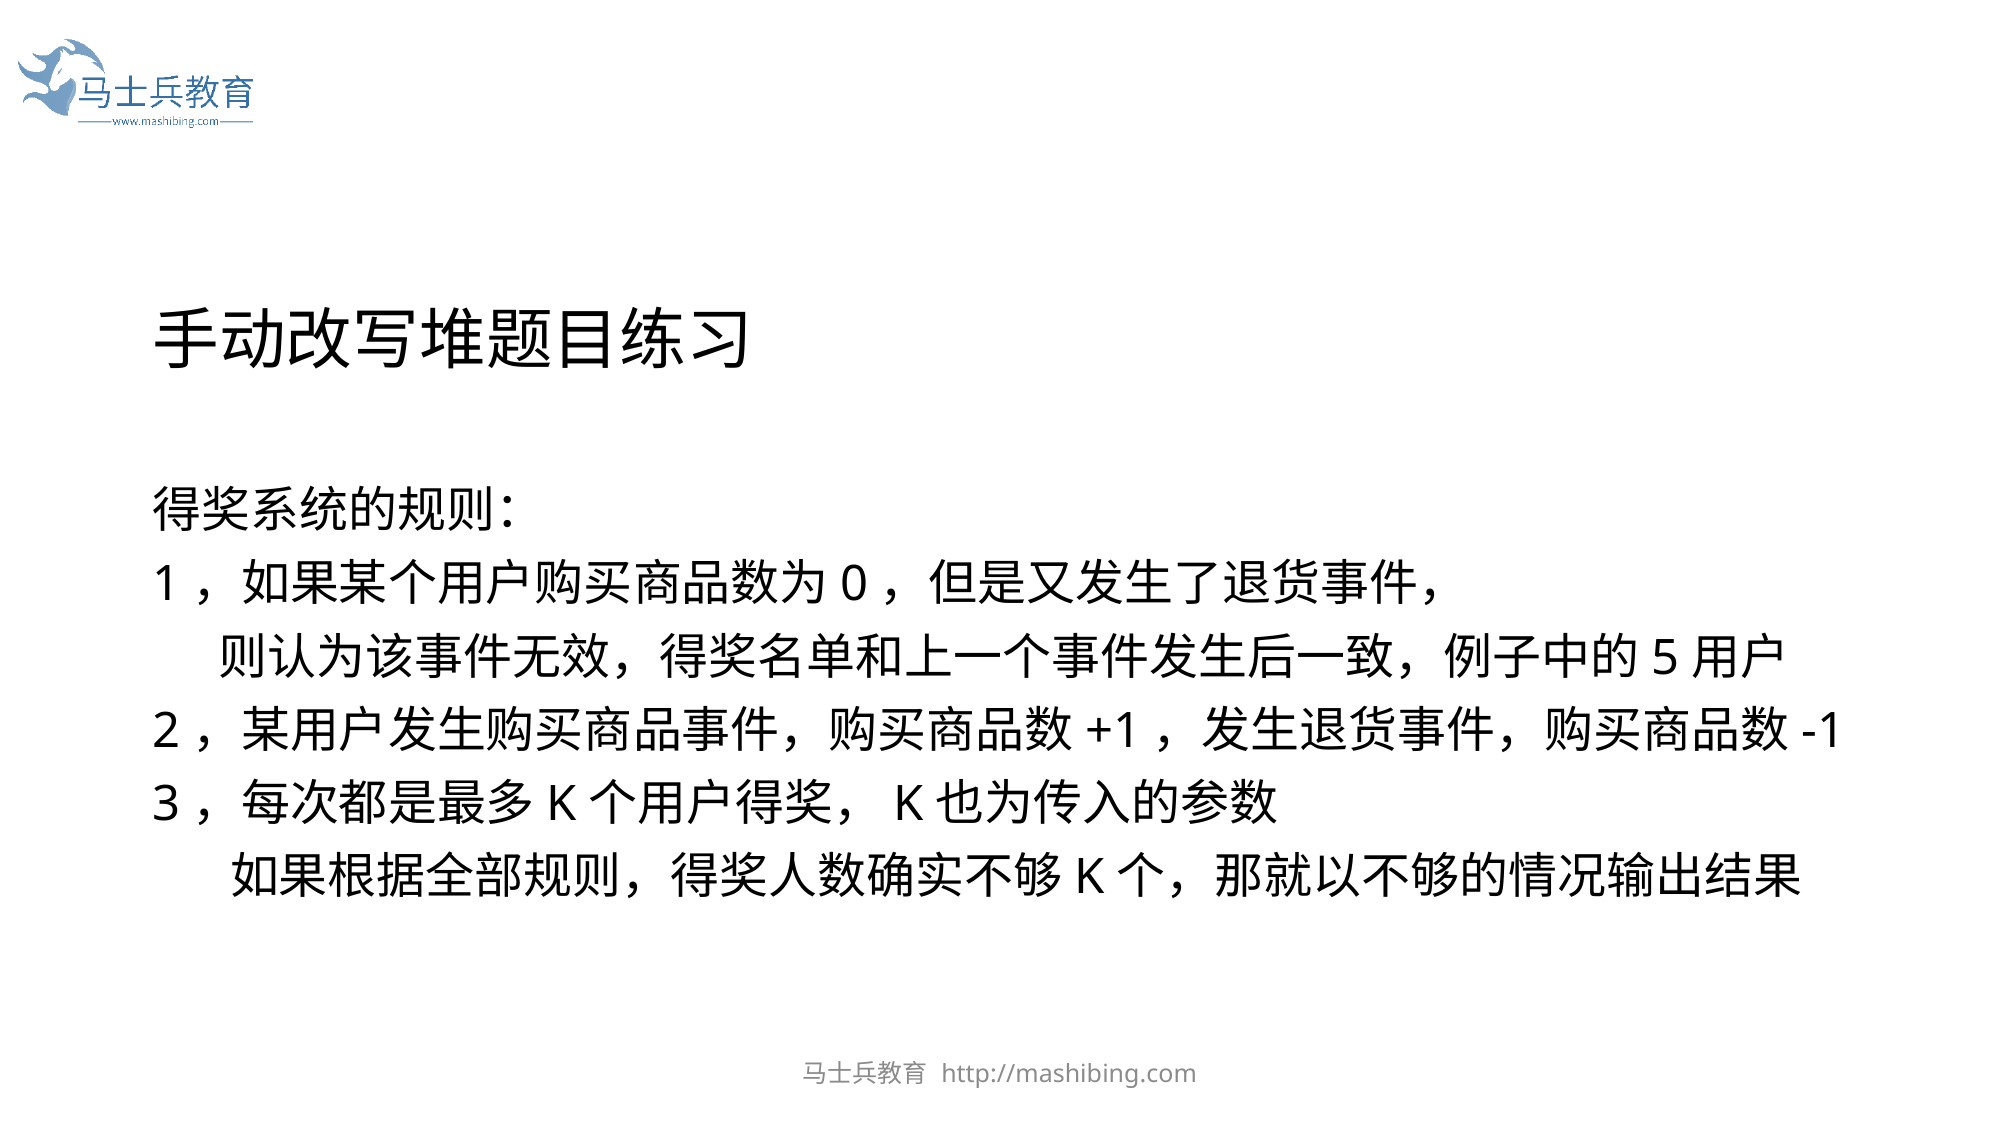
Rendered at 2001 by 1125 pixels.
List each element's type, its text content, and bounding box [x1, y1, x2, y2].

picture [7, 5, 276, 177]
list 得奖系统的规则： 1，如果某个用户购买商品数为0，但是又发生了退货事件， 则认为该事件无效，得奖名单和上一个事件发生后一致，例子中的5用户 2，某用户发生购买商品事件，购买商品数+1，发生退货事件，购买商品数-1 3，每次都是最多K个用户得奖，K也为传入的参数 如果根据全部规则，得奖人数确实不够K个，那就以不够的情况输出结果 [137, 477, 1863, 960]
title 手动改写堆题目练习 [137, 205, 1863, 477]
footer 马士兵教育 http://mashibing.com [662, 1042, 1338, 1103]
